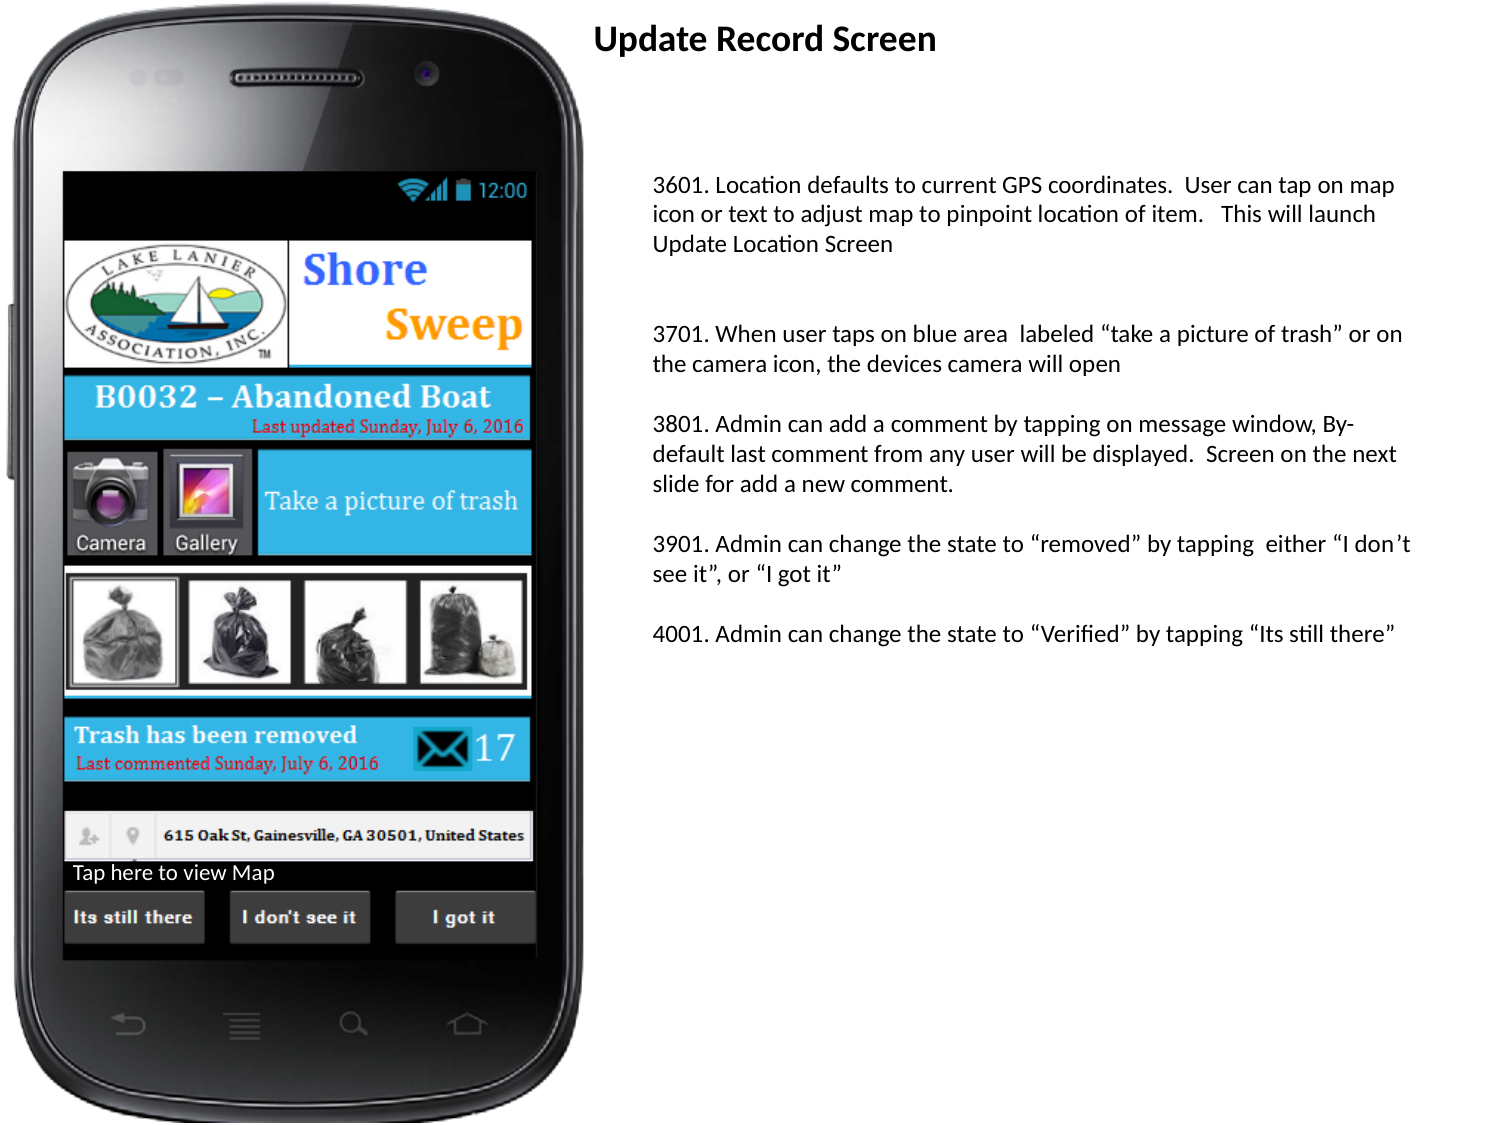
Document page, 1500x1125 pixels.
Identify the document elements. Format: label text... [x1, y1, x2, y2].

picture [0, 0, 617, 1123]
text_box 3601. Location defaults to current GPS coordinates. User can tap on map icon or text to adjust map to pinpoint location of item. This will launch Update Location Screen 3701. When user taps on blue area labeled “take a picture of trash” or on the camera icon, the devices camera will open 3801. Admin can add a comment by tapping on message window, By-default last comment from any user will be displayed. Screen on the next slide for add a new comment. 3901. Admin can change the state to “removed” by tapping either “I don’t see it”, or “I got it” 4001. Admin can change the state to “Verified” by tapping “Its still there” [637, 130, 1436, 715]
text_box Update Record Screen [621, 6, 1298, 67]
